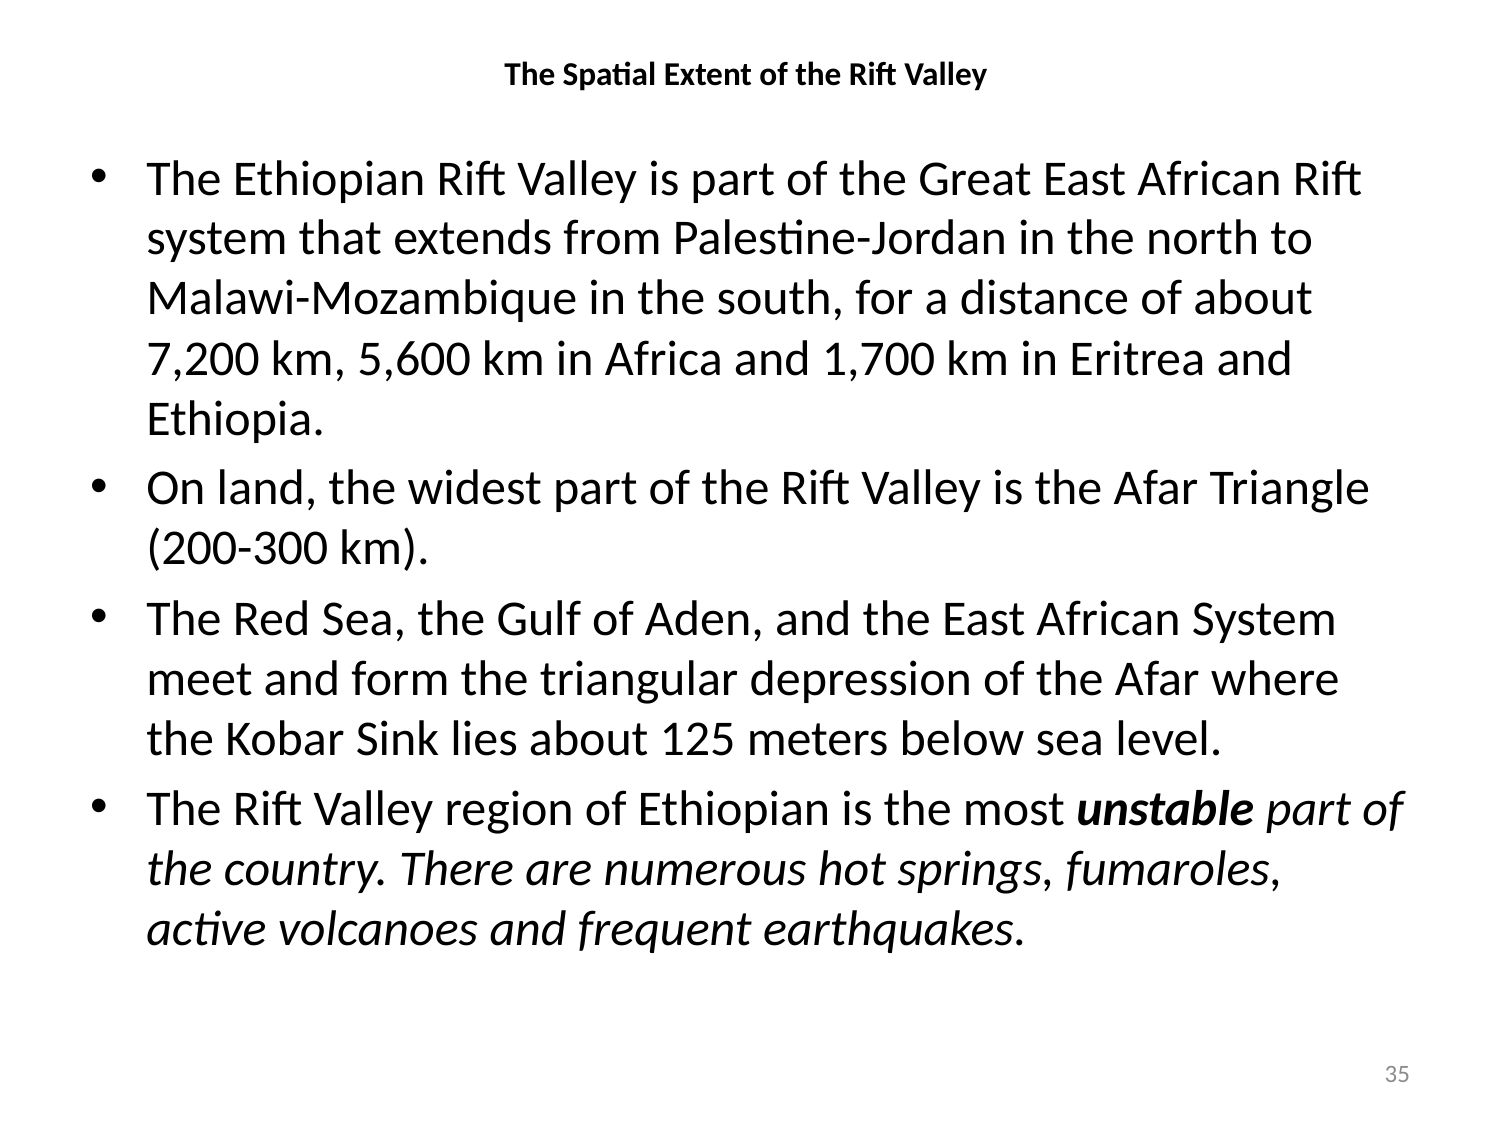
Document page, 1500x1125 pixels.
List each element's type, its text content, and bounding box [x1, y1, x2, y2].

list The Ethiopian Rift Valley is part of the Great East African Rift system that extends from Palestine-Jordan in the north to Malawi-Mozambique in the south, for a distance of about 7,200 km, 5,600 km in Africa and 1,700 km in Eritrea and Ethiopia. On land, the widest part of the Rift Valley is the Afar Triangle (200-300 km). The Red Sea, the Gulf of Aden, and the East African System meet and form the triangular depression of the Afar where the Kobar Sink lies about 125 meters below sea level. The Rift Valley region of Ethiopian is the most unstable part of the country. There are numerous hot springs, fumaroles, active volcanoes and frequent earthquakes. [75, 137, 1425, 1005]
title The Spatial Extent of the Rift Valley [75, 45, 1425, 100]
slide_number 35 [1074, 1042, 1425, 1103]
